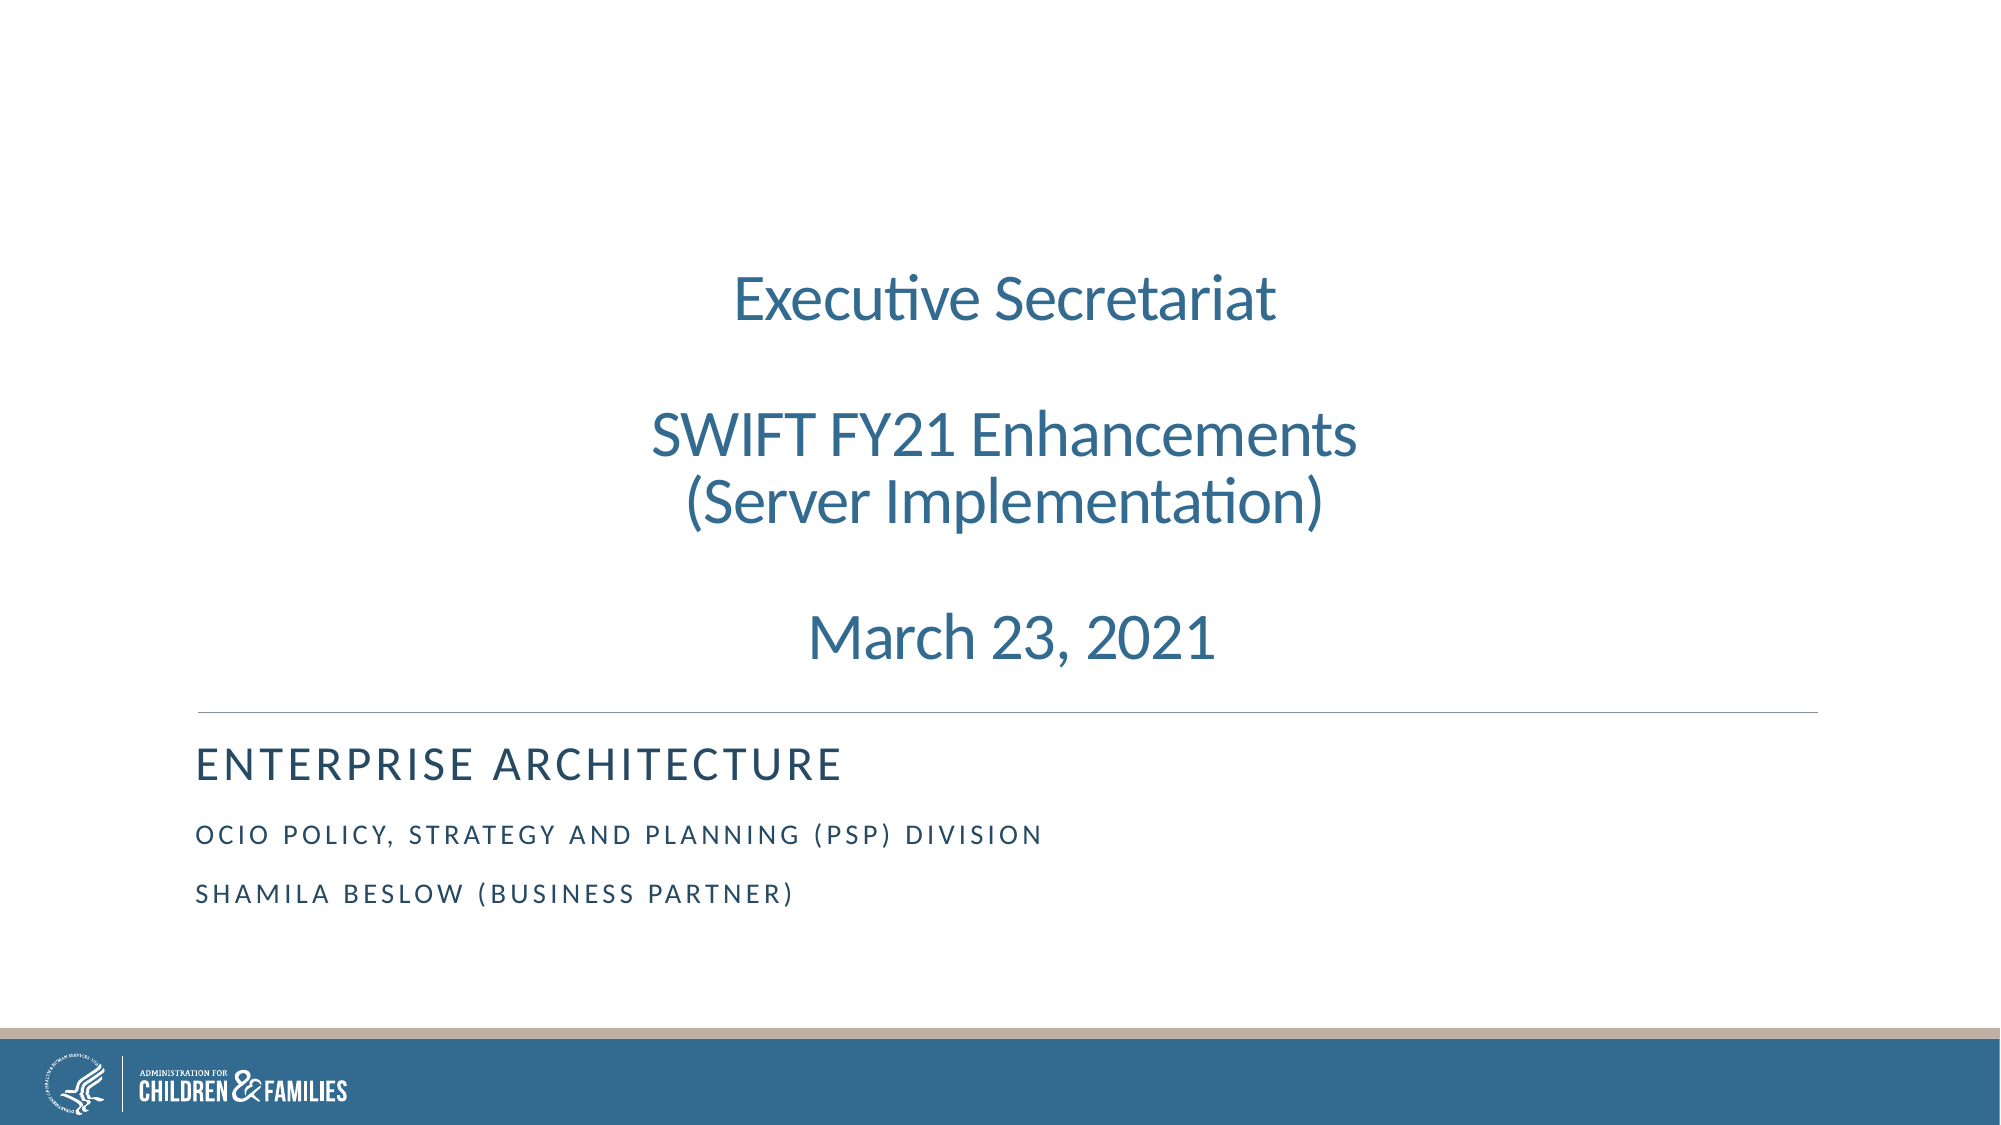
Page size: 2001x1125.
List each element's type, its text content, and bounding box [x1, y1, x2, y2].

title Executive Secretariat SWIFT FY21 Enhancements (Server Implementation) March 23, 2021 [150, 63, 1860, 681]
subtitle Enterprise Architecture OCIO Policy, Strategy and Planning (PSP) division Shamila beslow (Business Partner) [180, 730, 1831, 919]
